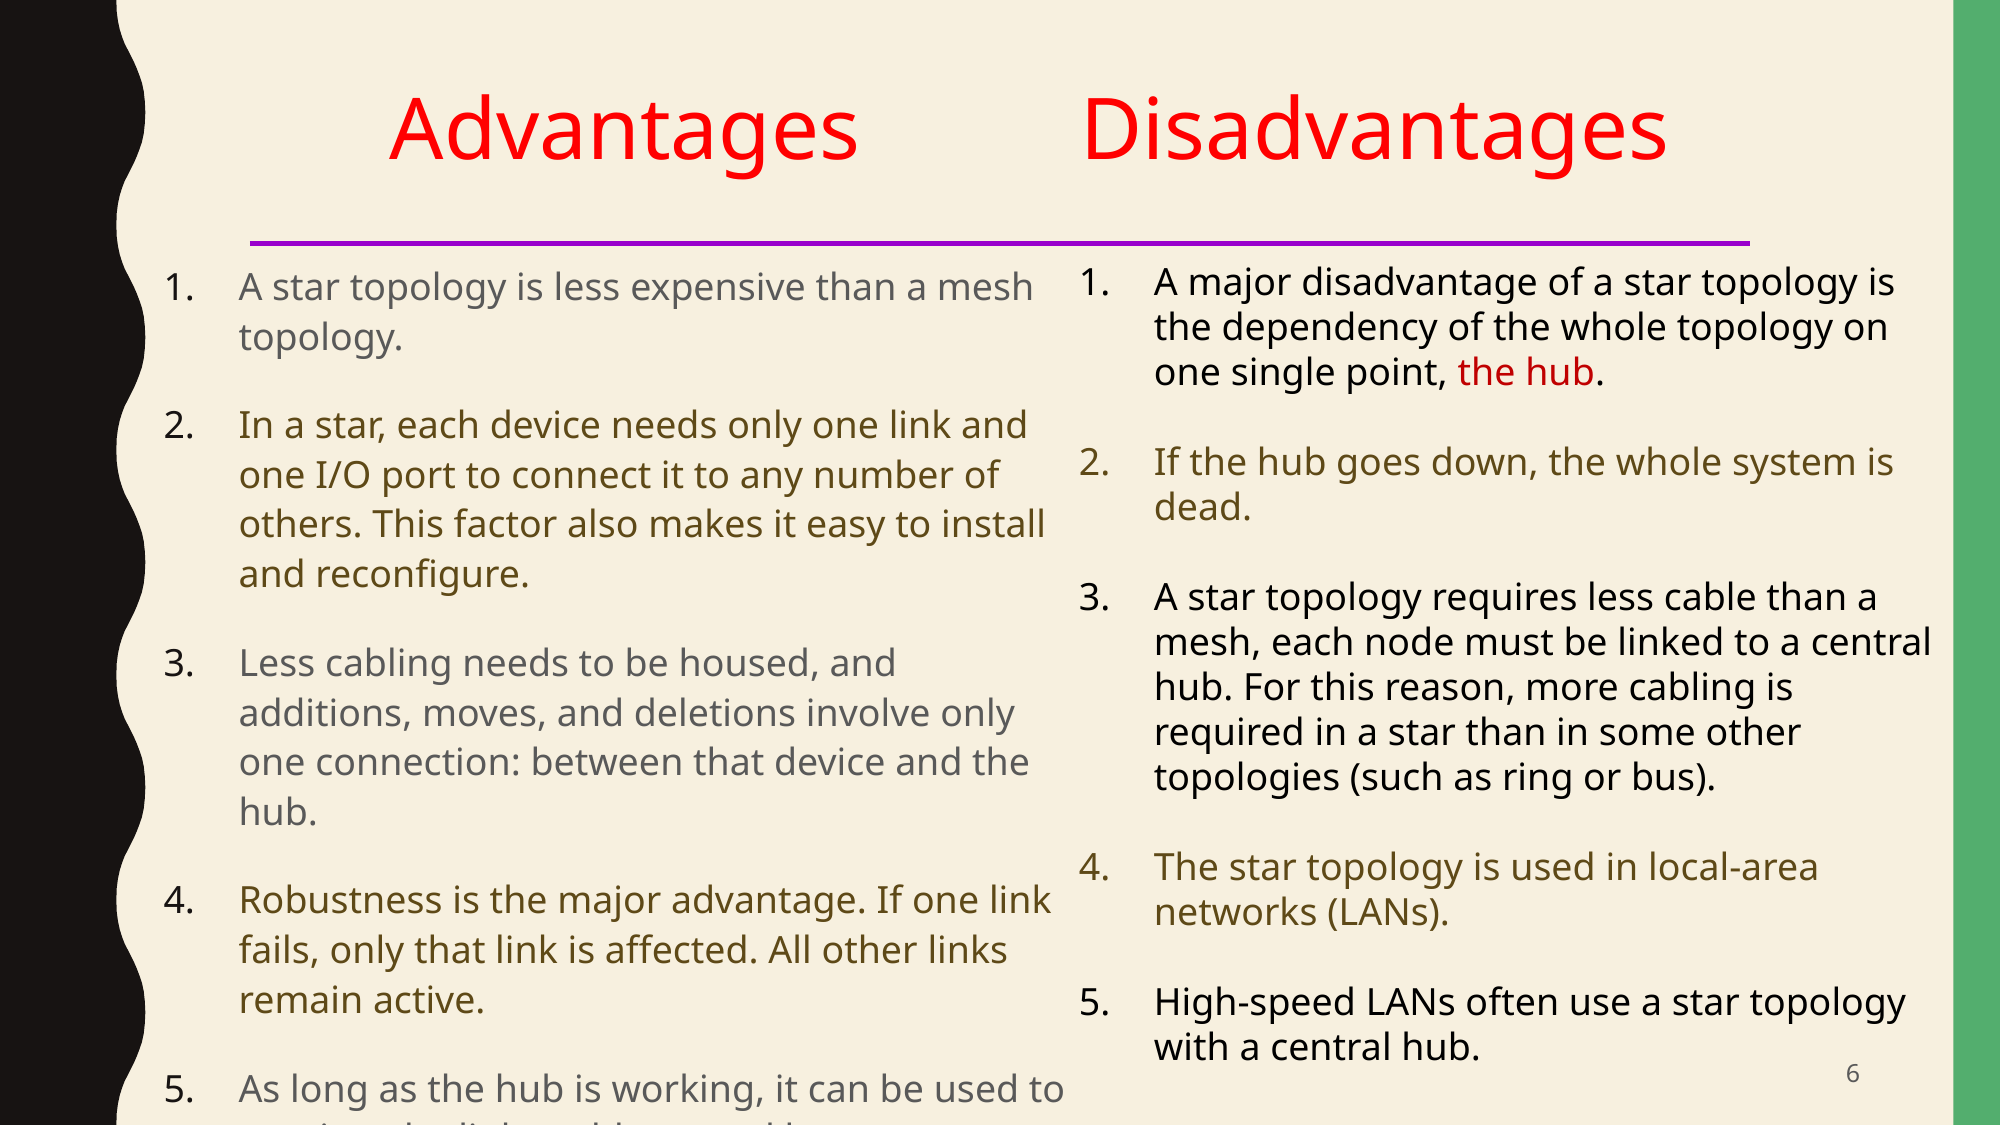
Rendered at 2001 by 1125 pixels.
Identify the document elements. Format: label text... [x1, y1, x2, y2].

slide_number 6 [1412, 1045, 1875, 1103]
list A star topology is less expensive than a mesh topology. In a star, each device needs only one link and one I/O port to connect it to any number of others. This factor also makes it easy to install and reconfigure. Less cabling needs to be housed, and additions, moves, and deletions involve only one connection: between that device and the hub. Robustness is the major advantage. If one link fails, only that link is affected. All other links remain active. As long as the hub is working, it can be used to monitor the link problems and bypass defective links. [148, 250, 1063, 1125]
text_box Disadvantages [999, 67, 1750, 185]
text_box A major disadvantage of a star topology is the dependency of the whole topology on one single point, the hub. If the hub goes down, the whole system is dead. A star topology requires less cable than a mesh, each node must be linked to a central hub. For this reason, more cabling is required in a star than in some other topologies (such as ring or bus). The star topology is used in local-area networks (LANs). High-speed LANs often use a star topology with a central hub. [1063, 250, 1951, 1125]
text_box Advantages [249, 66, 1000, 185]
